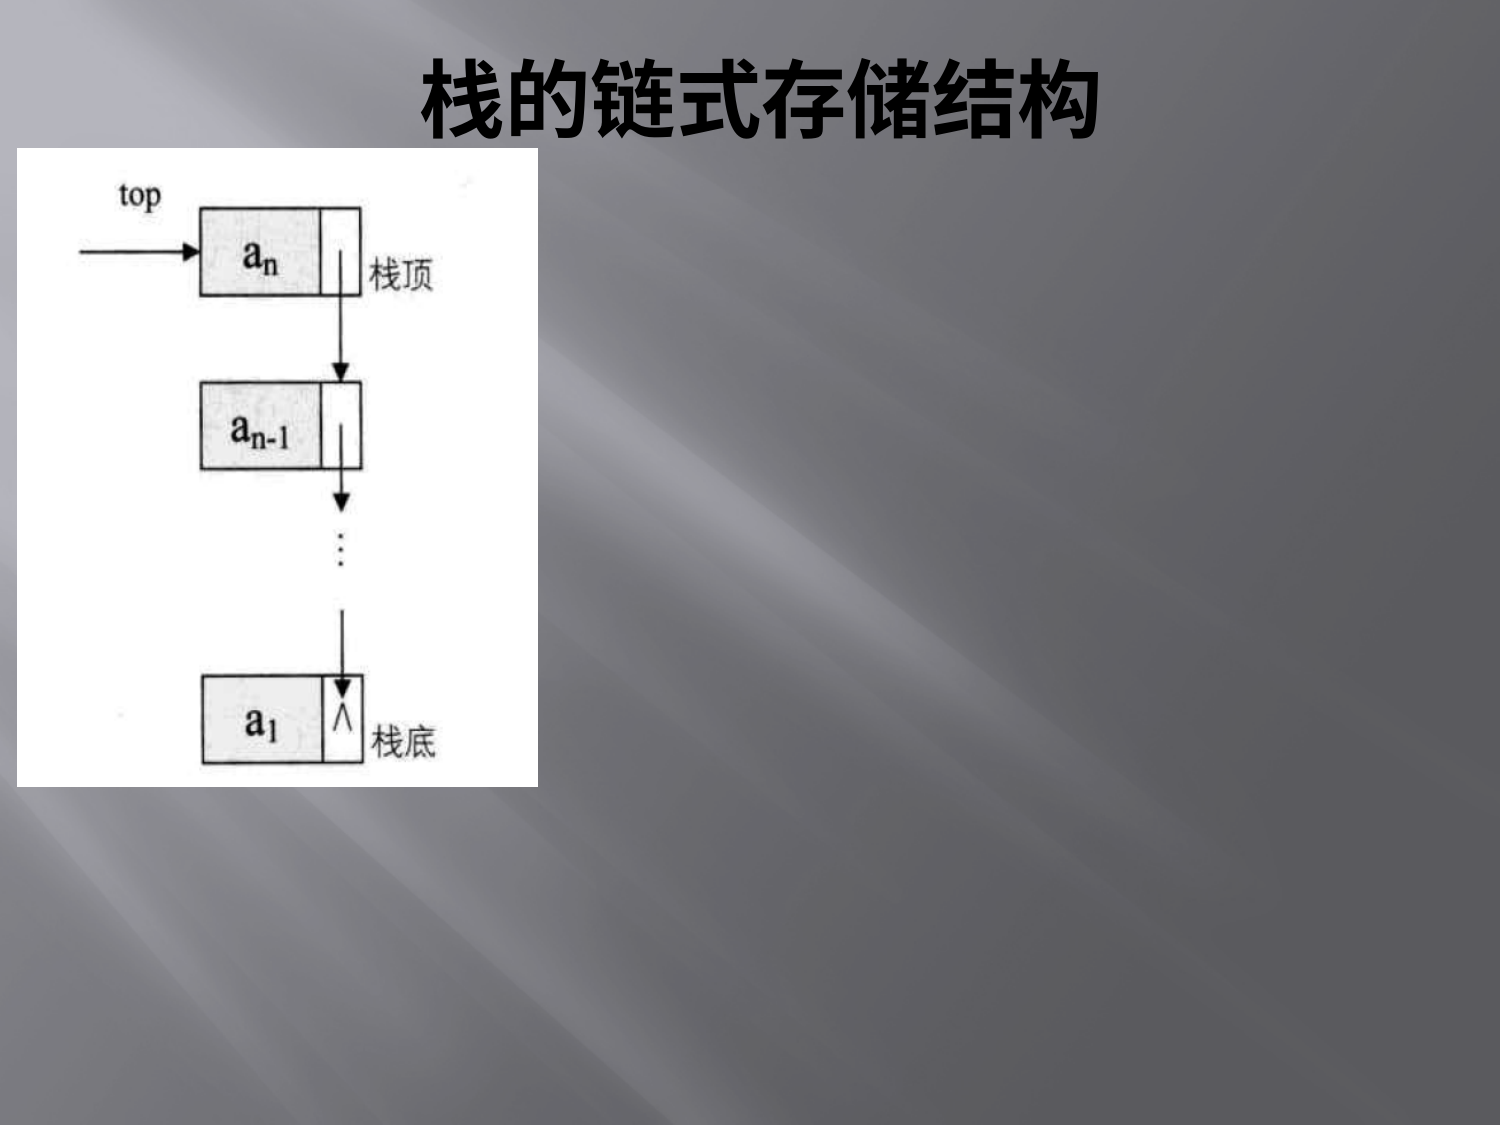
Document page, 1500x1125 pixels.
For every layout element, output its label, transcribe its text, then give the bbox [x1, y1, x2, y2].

picture [17, 148, 538, 788]
title 栈的链式存储结构 [86, 3, 1437, 191]
